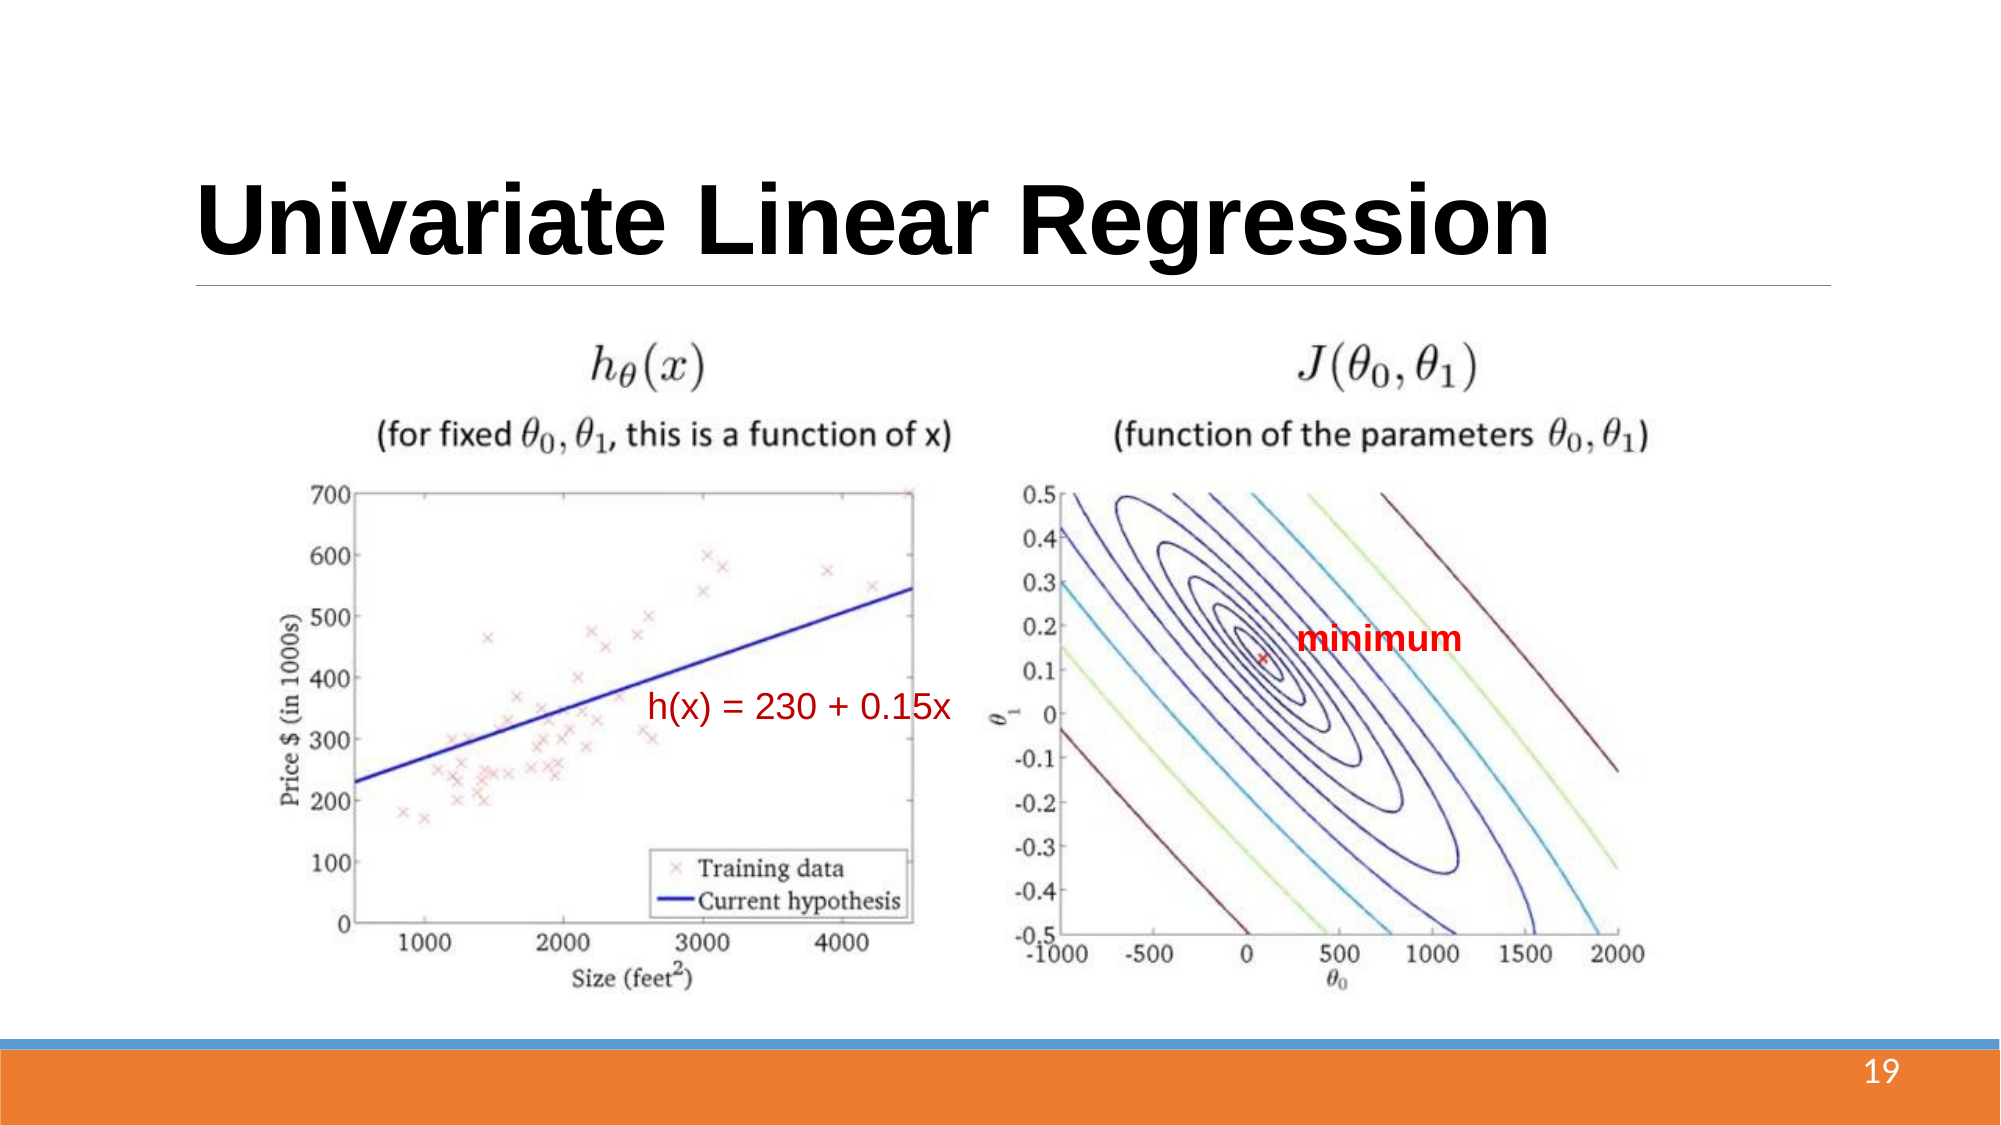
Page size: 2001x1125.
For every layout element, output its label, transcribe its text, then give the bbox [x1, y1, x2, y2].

text_box minimum [1294, 611, 1466, 659]
text_box h(x) = 230 + 0.15x [645, 680, 954, 728]
slide_number 19 [1440, 1046, 1900, 1092]
text_box [269, 331, 1657, 994]
title Univariate Linear Regression [192, 152, 1555, 343]
